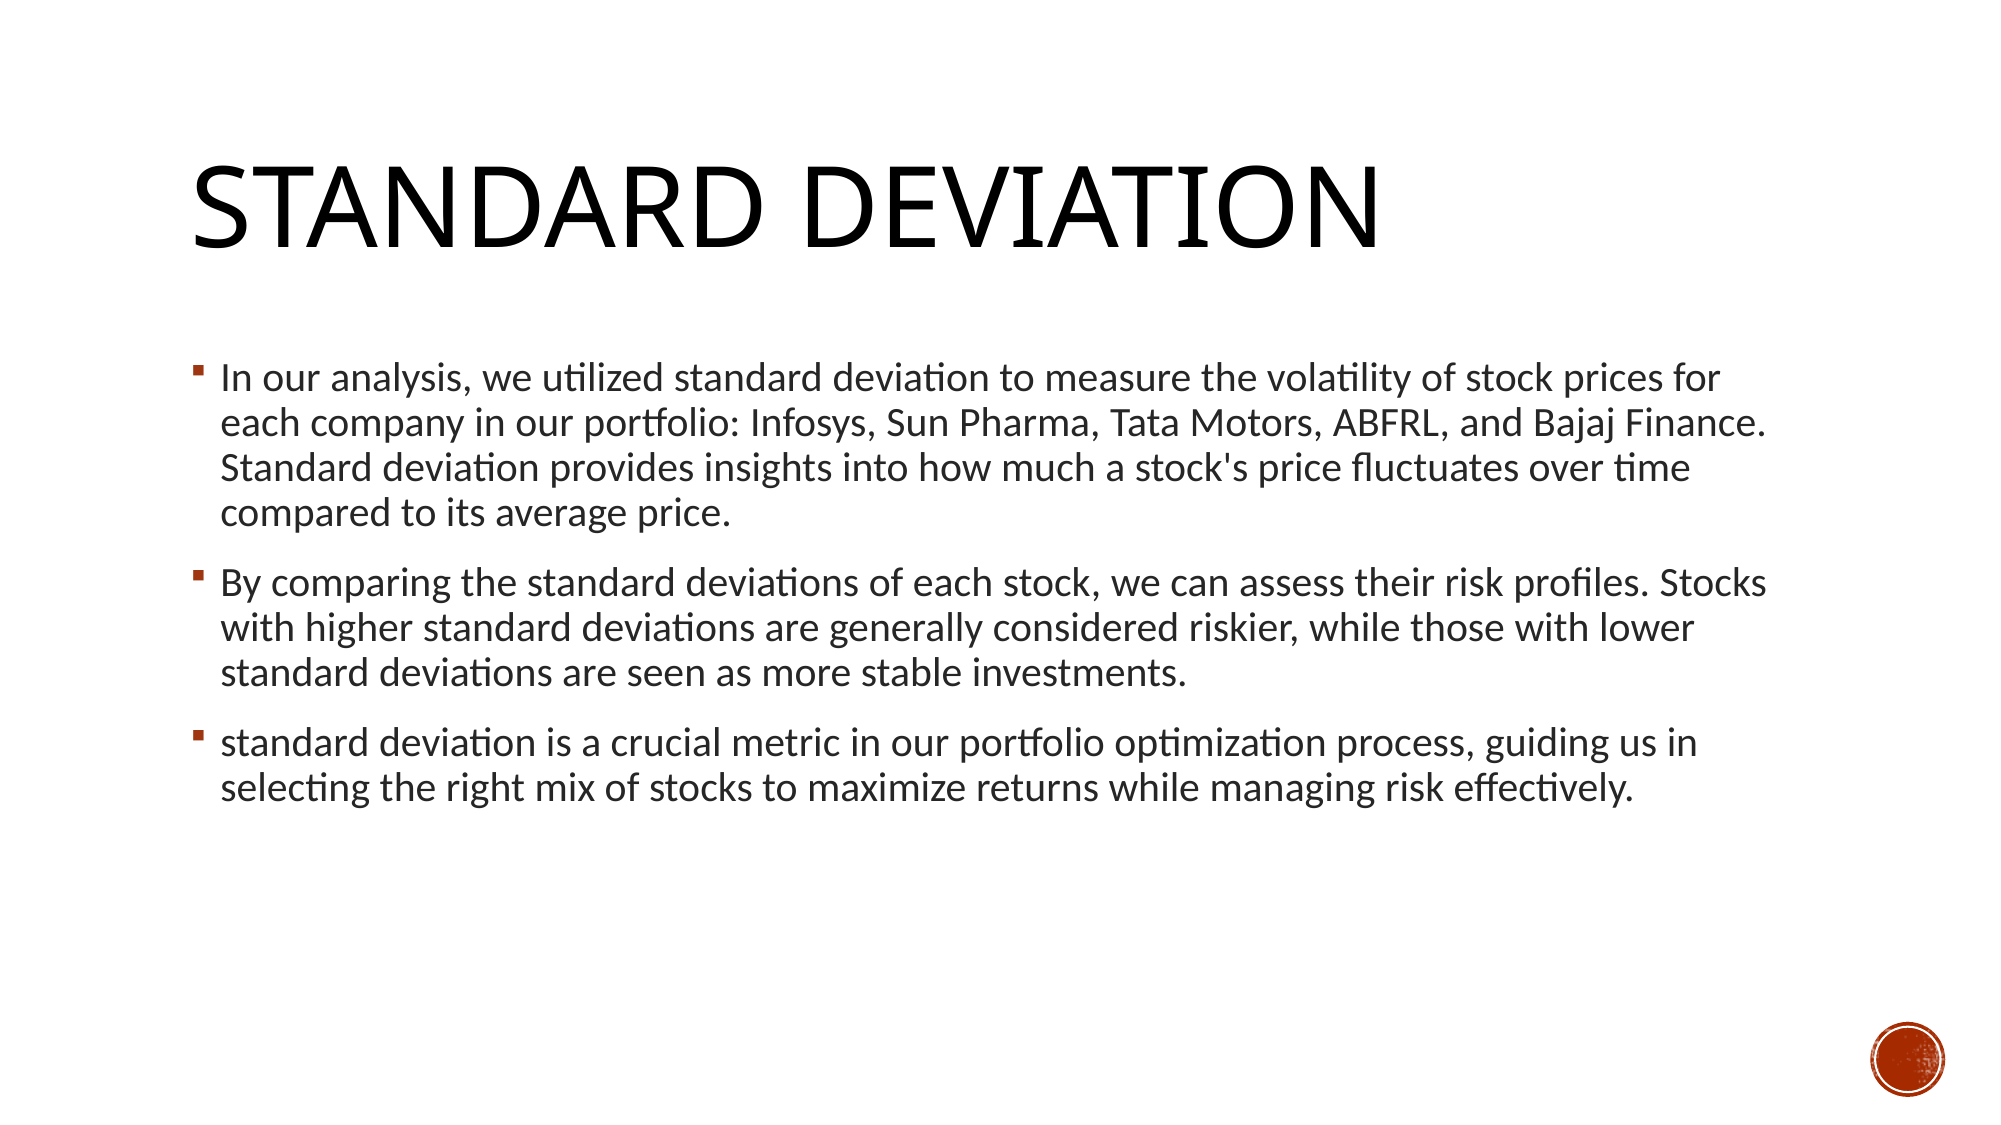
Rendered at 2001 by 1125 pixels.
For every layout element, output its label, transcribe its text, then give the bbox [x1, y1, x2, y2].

title Standard Deviation [175, 79, 1826, 344]
list In our analysis, we utilized standard deviation to measure the volatility of stock prices for each company in our portfolio: Infosys, Sun Pharma, Tata Motors, ABFRL, and Bajaj Finance. Standard deviation provides insights into how much a stock's price fluctuates over time compared to its average price. By comparing the standard deviations of each stock, we can assess their risk profiles. Stocks with higher standard deviations are generally considered riskier, while those with lower standard deviations are seen as more stable investments. standard deviation is a crucial metric in our portfolio optimization process, guiding us in selecting the right mix of stocks to maximize returns while managing risk effectively. [175, 348, 1826, 1013]
